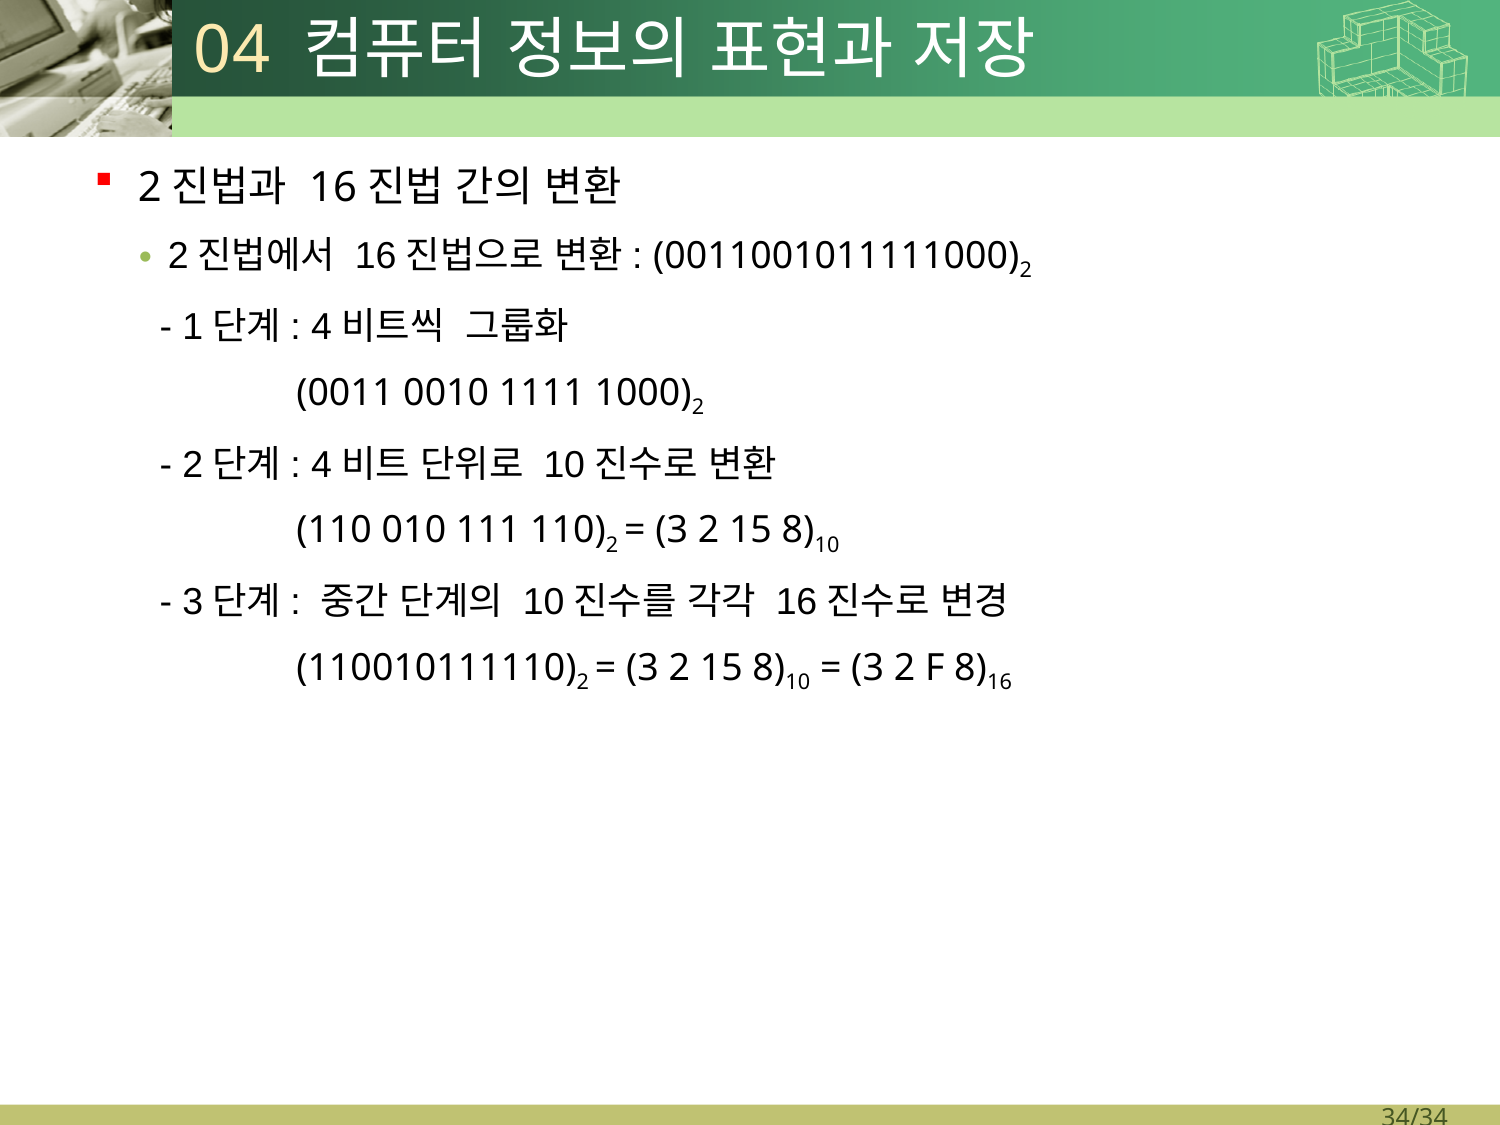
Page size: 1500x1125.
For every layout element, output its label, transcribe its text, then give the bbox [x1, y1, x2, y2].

picture [0, 0, 1500, 151]
list 2진법과 16진법 간의 변환 2진법에서 16진법으로 변환: (0011001011111000)2 - 1단계: 4비트씩 그룹화 (0011 0010 1111 1000)2 - 2단계: 4비트 단위로 10진수로 변환 (110 010 111 110)2 = (3 2 15 8)10 - 3단계: 중간 단계의 10진수를 각각 16진수로 변경 (110010111110)2 = (3 2 15 8)10 = (3 2 F 8)16 [35, 152, 1465, 1079]
title 04 컴퓨터 정보의 표현과 저장 [178, 9, 1339, 82]
